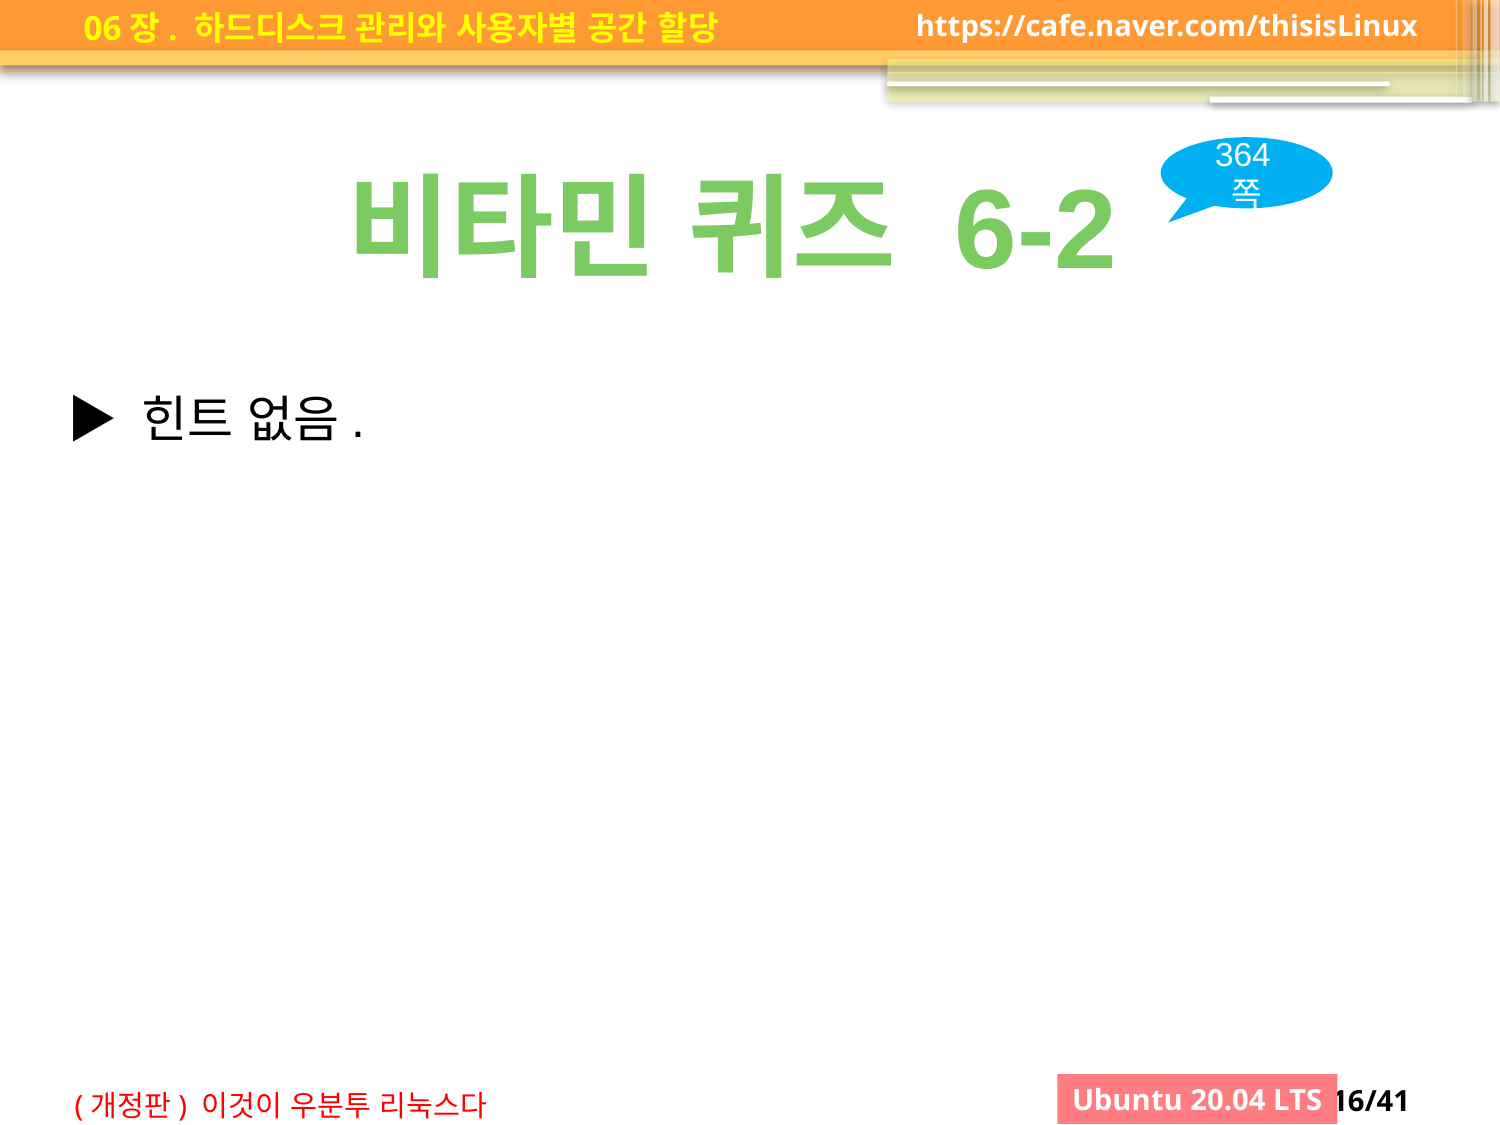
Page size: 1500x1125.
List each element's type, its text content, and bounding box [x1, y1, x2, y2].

text_box 364쪽 [1159, 135, 1335, 224]
text_box ▶ 힌트 없음. [53, 349, 1447, 455]
text_box 비타민 퀴즈 6-2 [332, 148, 1133, 299]
